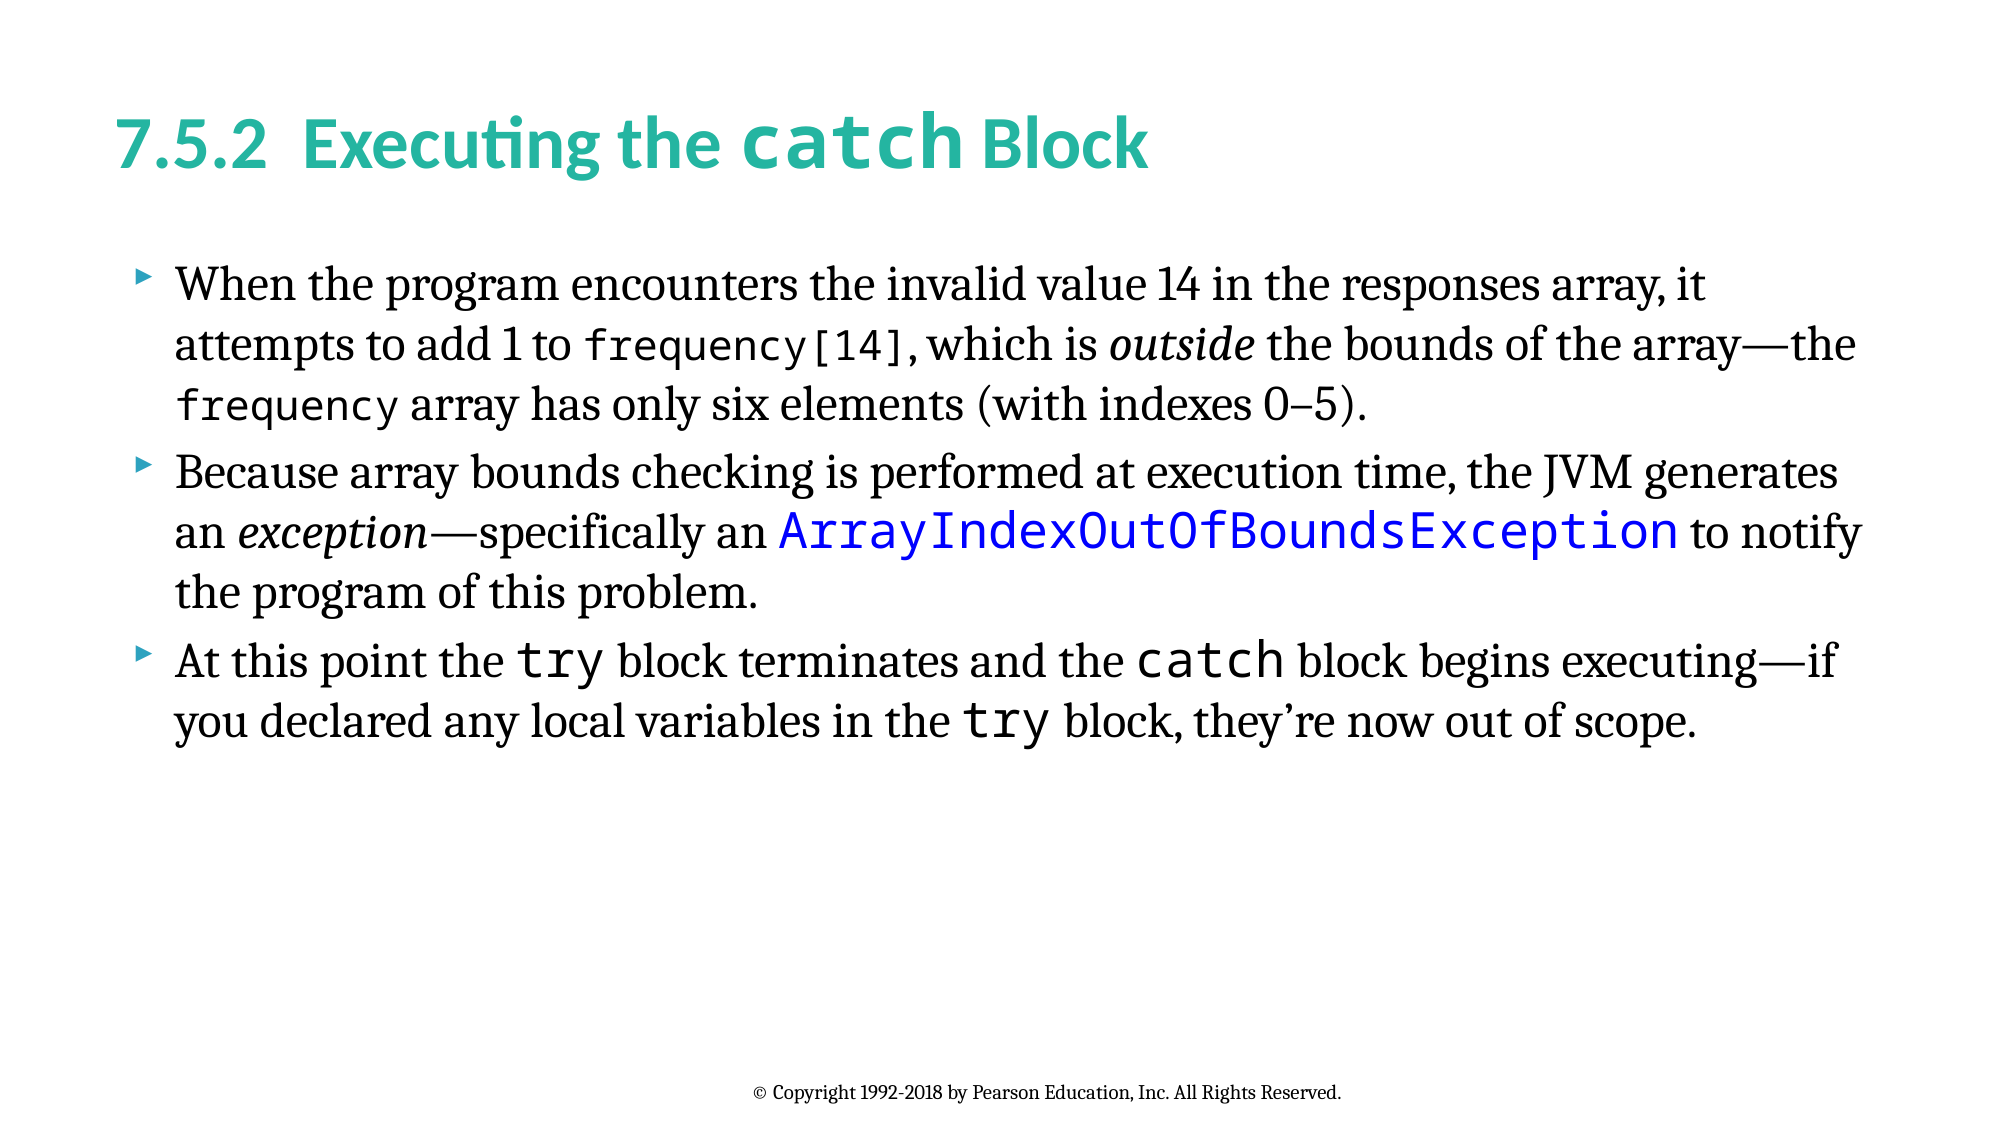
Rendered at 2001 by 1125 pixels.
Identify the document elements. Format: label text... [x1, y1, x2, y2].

list When the program encounters the invalid value 14 in the responses array, it attempts to add 1 to frequency[14], which is outside the bounds of the array—the frequency array has only six elements (with indexes 0–5). Because array bounds checking is performed at execution time, the JVM generates an exception—specifically an ArrayIndexOutOfBoundsException to notify the program of this problem. At this point the try block terminates and the catch block begins executing—if you declared any local variables in the try block, they’re now out of scope. [99, 242, 1900, 986]
footer © Copyright 1992-2018 by Pearson Education, Inc. All Rights Reserved. [736, 1051, 1892, 1112]
title 7.5.2 Executing the catch Block [99, 45, 1900, 233]
